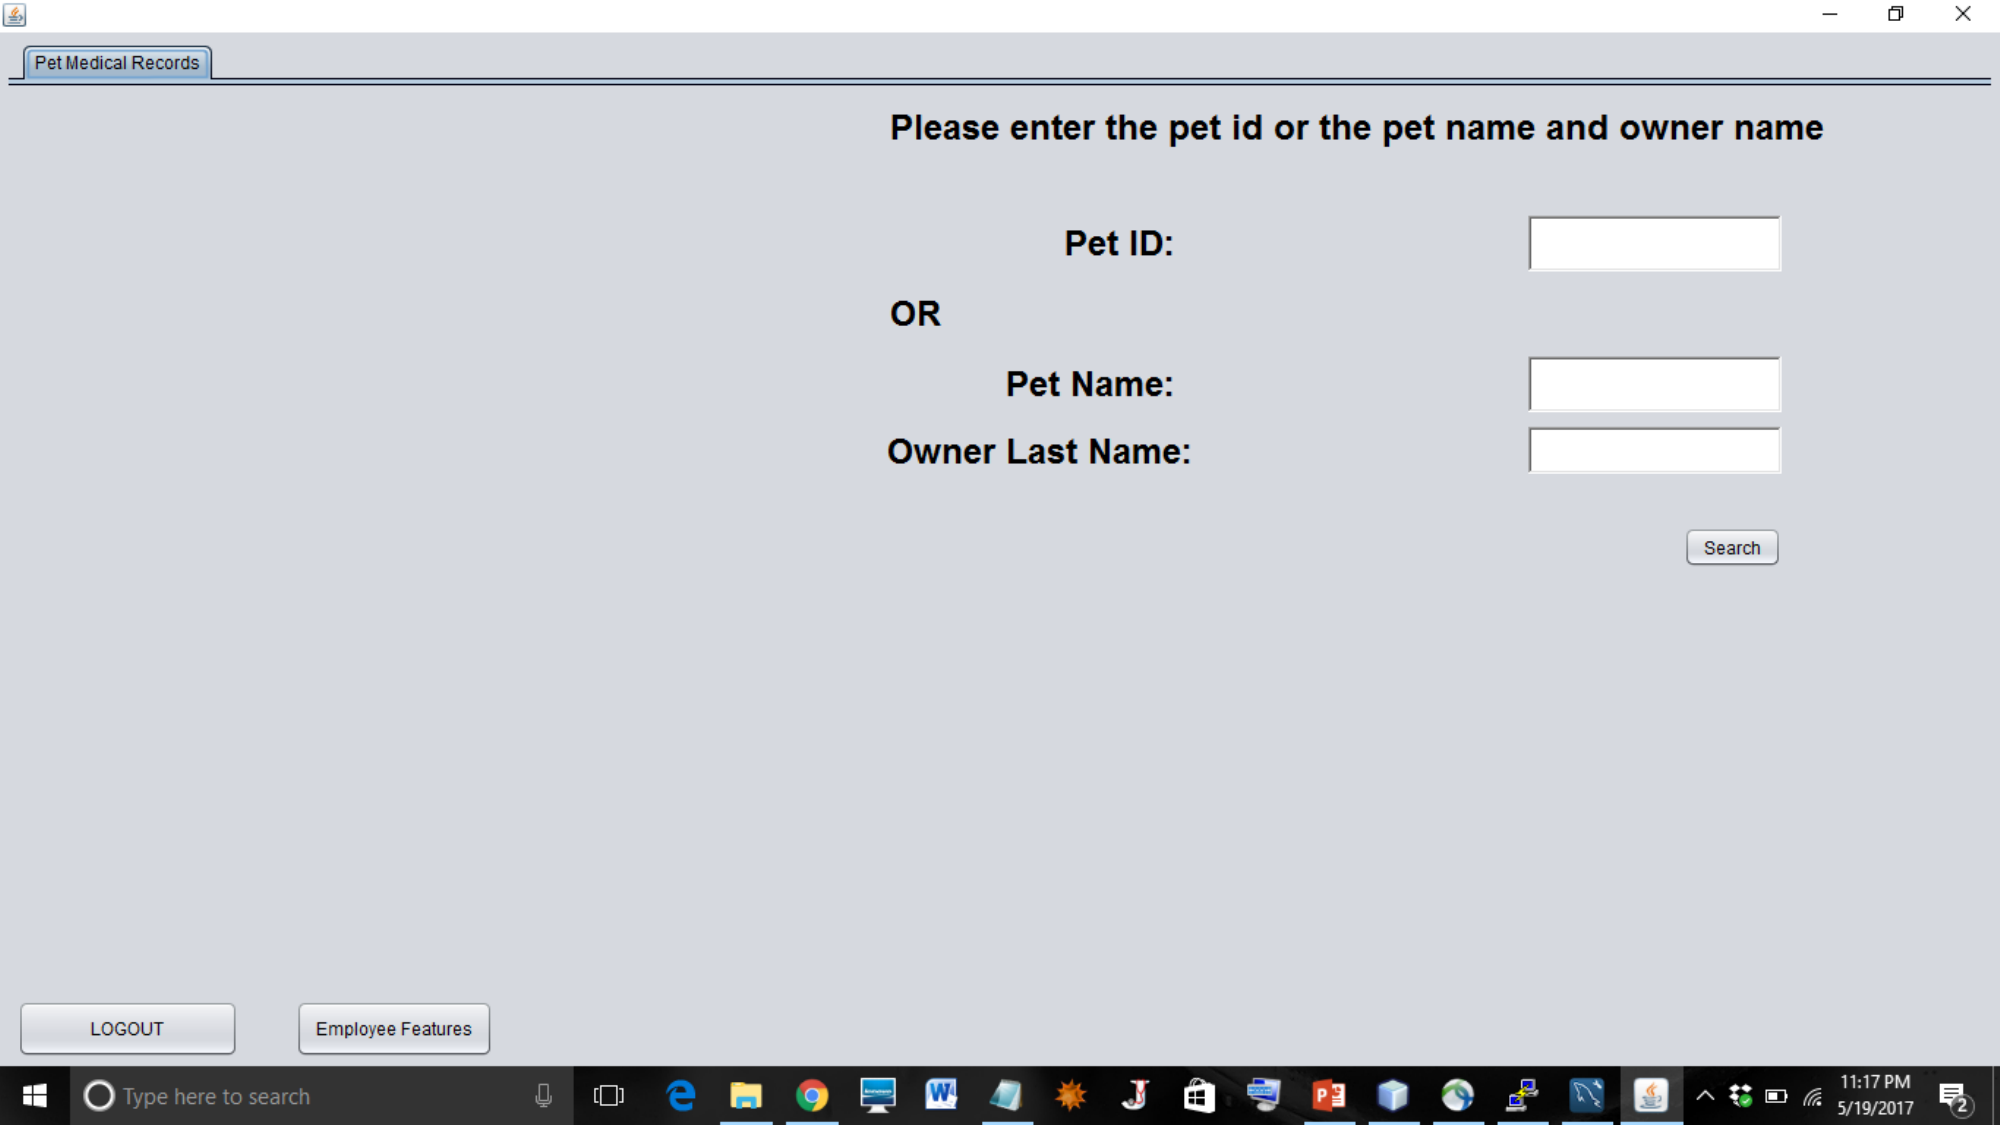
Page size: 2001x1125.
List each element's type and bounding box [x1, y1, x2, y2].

list [0, 0, 2000, 1125]
